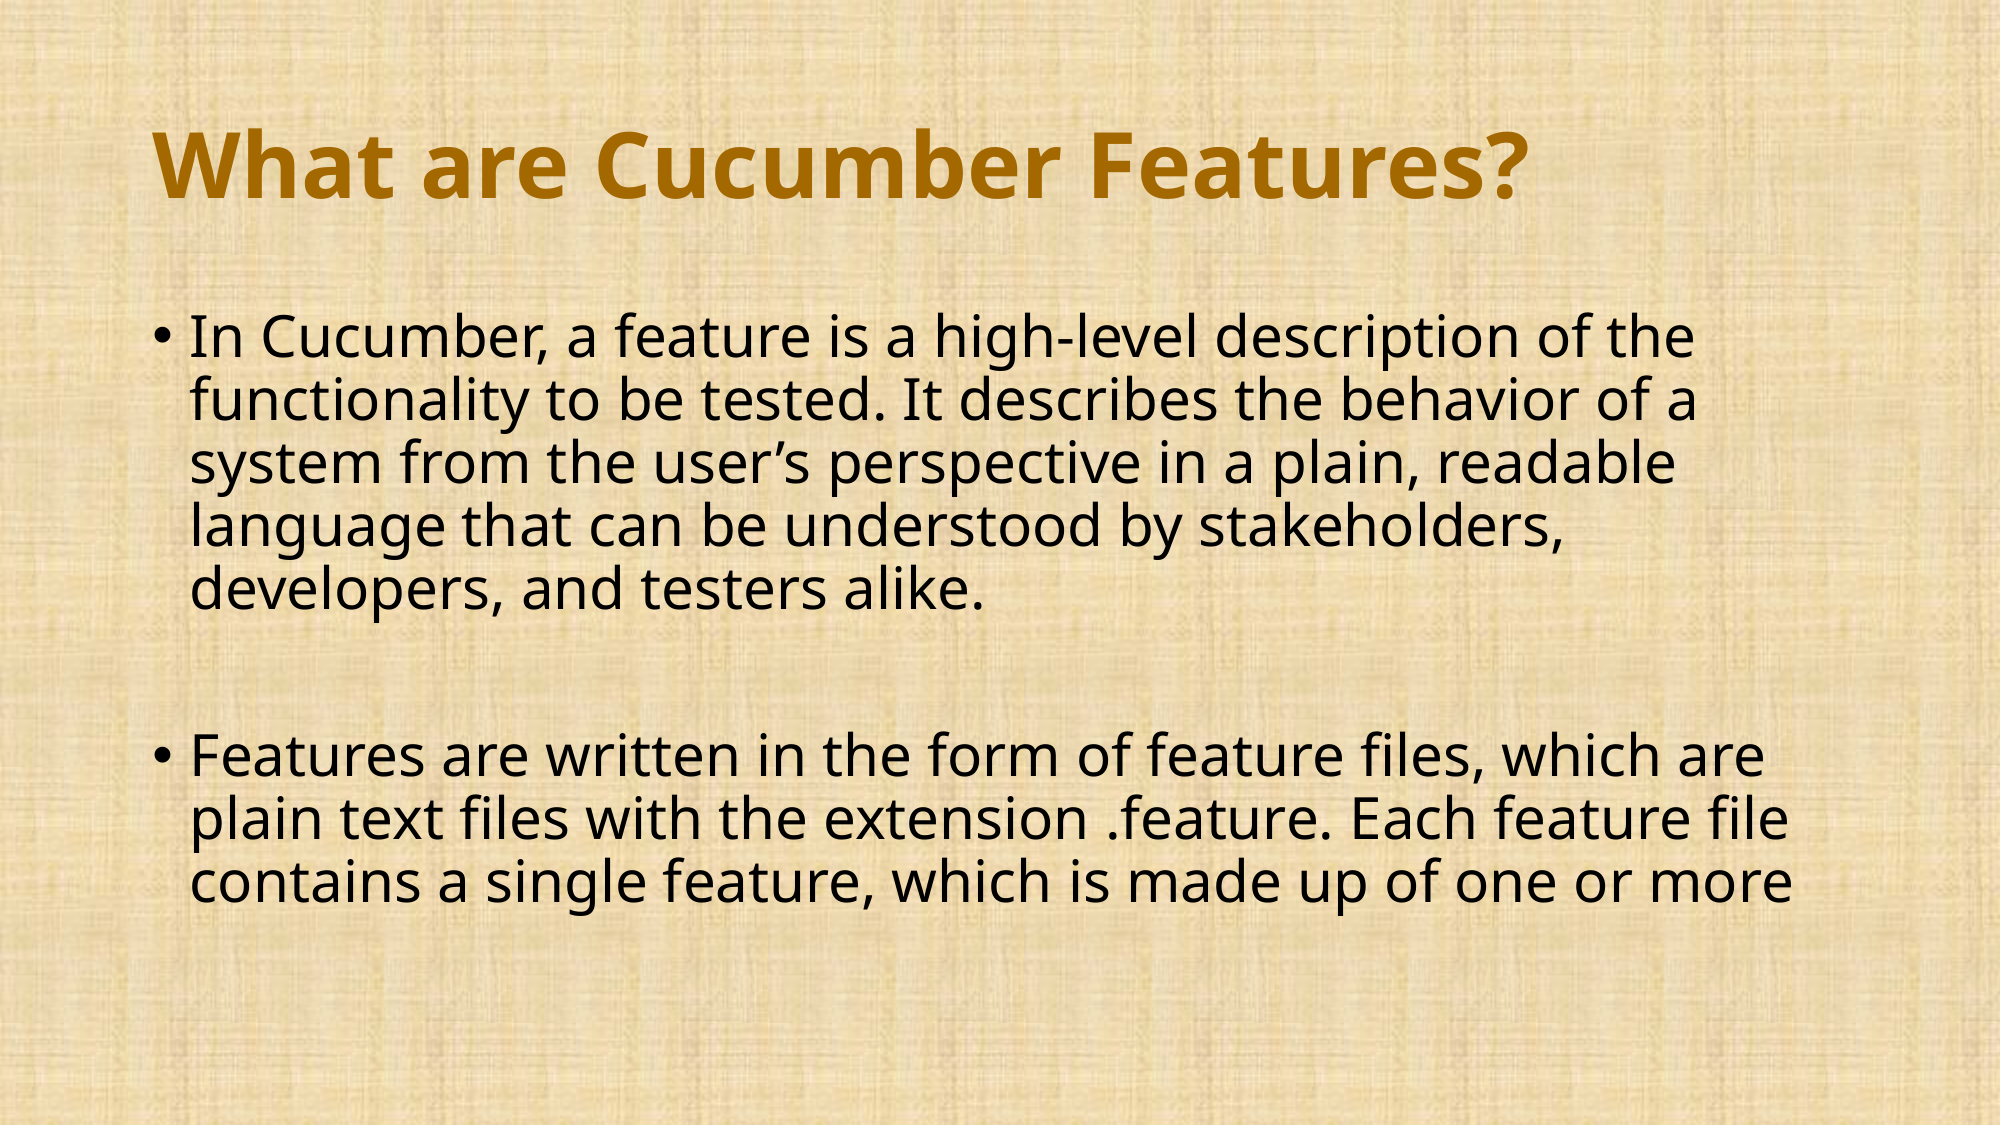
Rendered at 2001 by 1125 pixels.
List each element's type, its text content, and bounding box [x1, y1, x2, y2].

list In Cucumber, a feature is a high-level description of the functionality to be tested. It describes the behavior of a system from the user’s perspective in a plain, readable language that can be understood by stakeholders, developers, and testers alike. Features are written in the form of feature files, which are plain text files with the extension .feature. Each feature file contains a single feature, which is made up of one or more [137, 299, 1863, 1014]
title What are Cucumber Features? [137, 59, 1863, 278]
